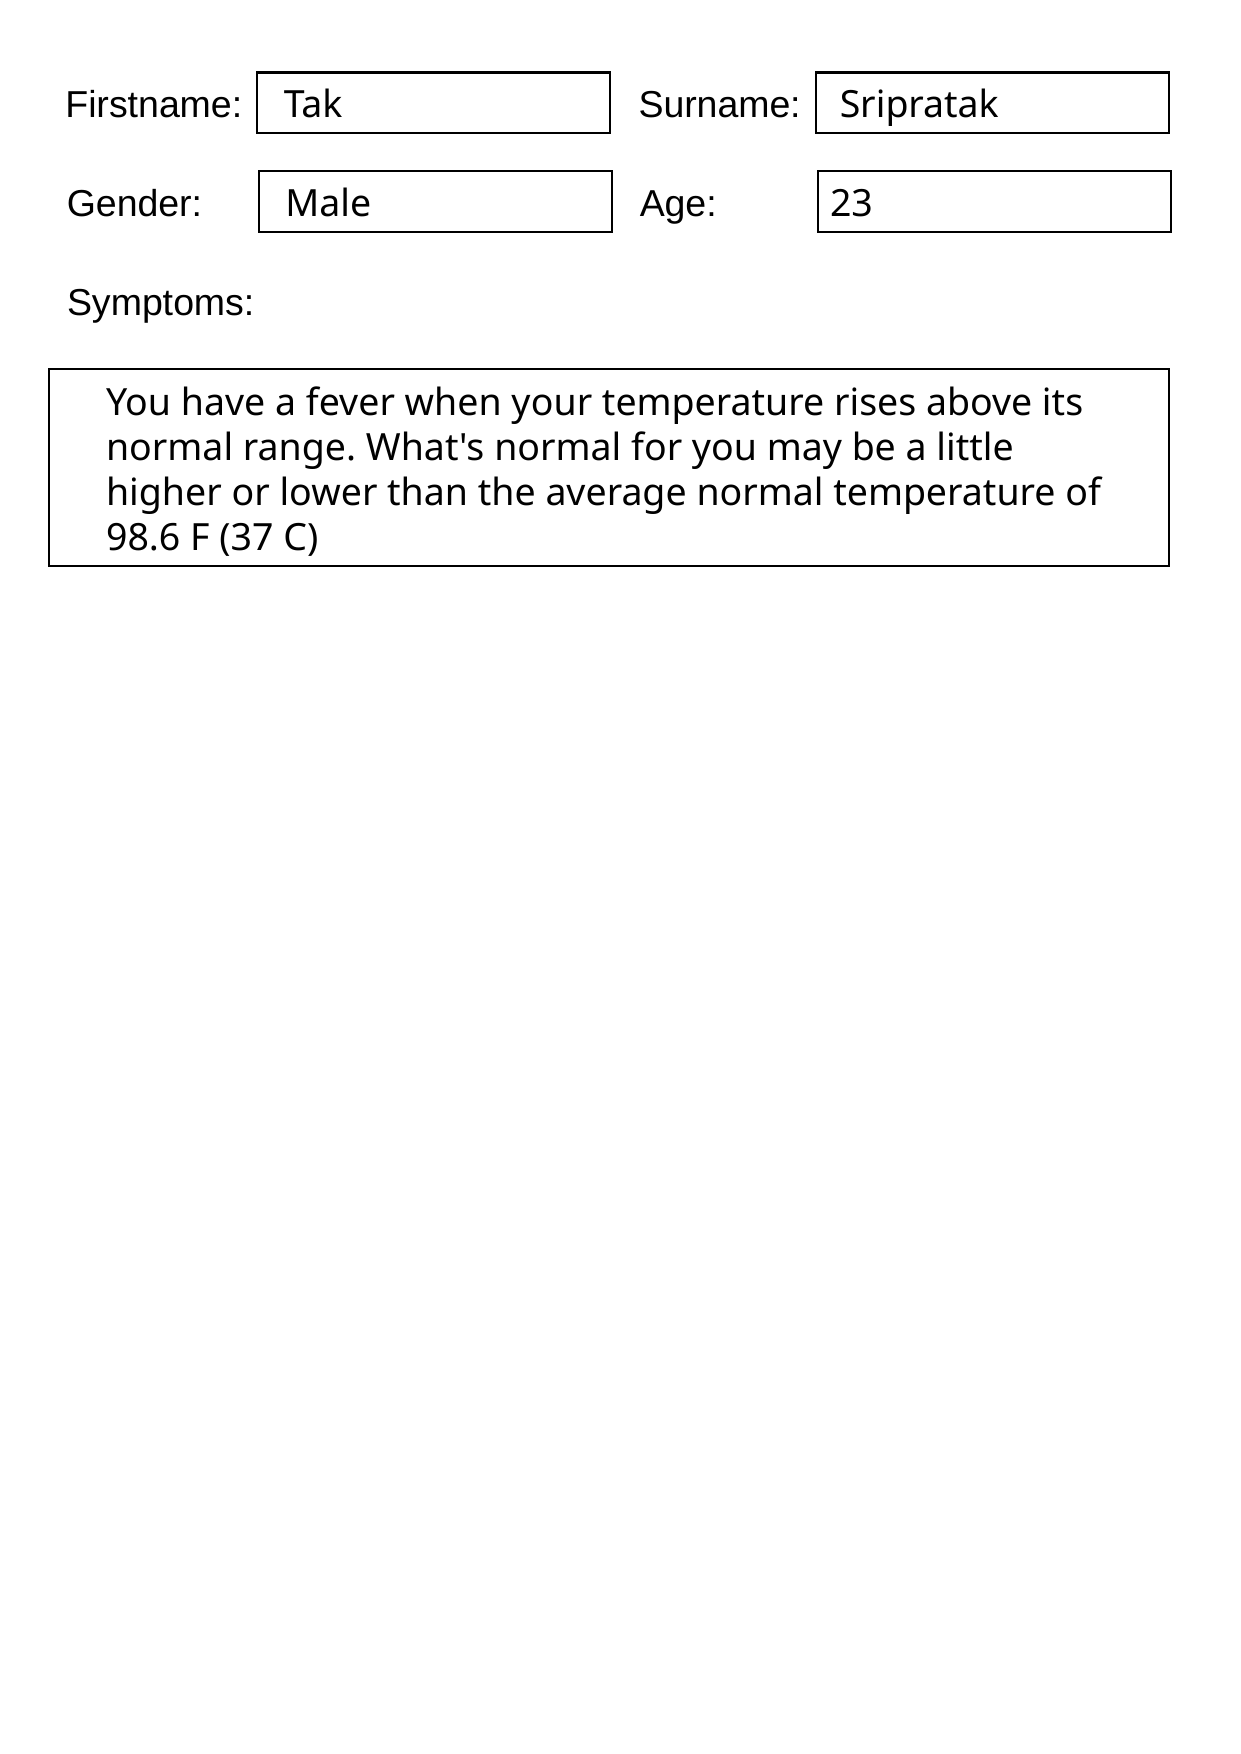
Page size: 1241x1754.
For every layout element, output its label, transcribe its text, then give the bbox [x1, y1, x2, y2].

text_box [48, 368, 1170, 567]
text_box Age: [624, 171, 732, 232]
text_box You have a fever when your temperature rises above its normal range. What's normal for you may be a little higher or lower than the average normal temperature of 98.6 F (37 C) [91, 370, 1127, 566]
text_box Symptoms: [52, 270, 270, 331]
text_box [256, 71, 611, 134]
text_box 23 [815, 171, 888, 232]
text_box [258, 170, 613, 233]
text_box [815, 71, 1170, 134]
text_box Surname: [623, 72, 816, 133]
text_box Male [270, 171, 387, 232]
text_box Tak [268, 72, 358, 133]
text_box Gender: [52, 171, 218, 232]
text_box Firstname: [50, 72, 258, 133]
text_box Sripratak [824, 72, 1014, 133]
text_box [817, 170, 1172, 233]
